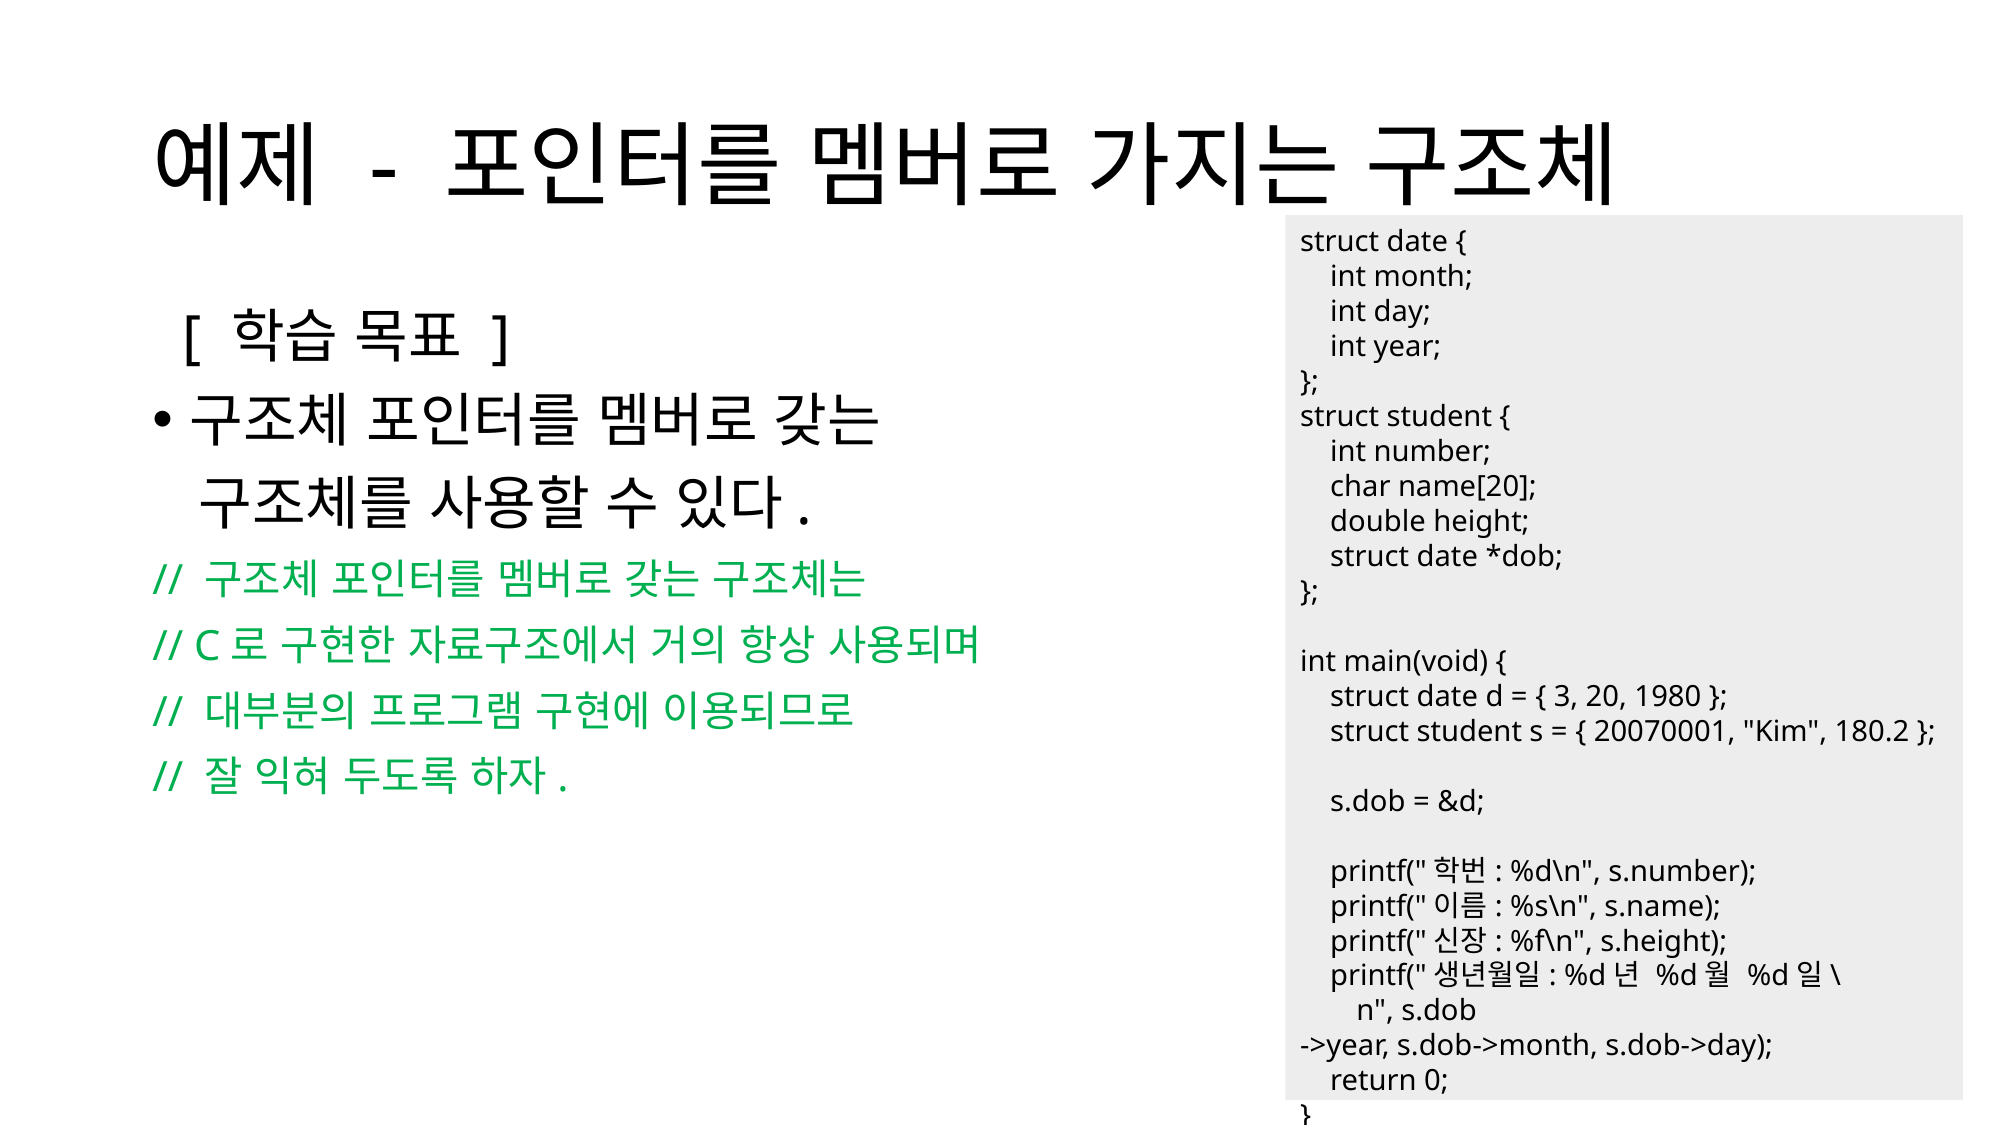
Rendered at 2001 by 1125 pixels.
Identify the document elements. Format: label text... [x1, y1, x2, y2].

title 예제 - 포인터를 멤버로 가지는 구조체 [137, 59, 1863, 278]
text_box struct date { int month; int day; int year; }; struct student { int number; char name[20]; double height; struct date *dob; }; int main(void) { struct date d = { 3, 20, 1980 }; struct student s = { 20070001, "Kim", 180.2 }; s.dob = &d; printf("학번: %d\n", s.number); printf("이름: %s\n", s.name); printf("신장: %f\n", s.height); printf("생년월일: %d년 %d월 %d일\n", s.dob ->year, s.dob->month, s.dob->day); return 0; } [1285, 215, 1963, 1100]
list [ 학습 목표 ] 구조체 포인터를 멤버로 갖는 구조체를 사용할 수 있다. // 구조체 포인터를 멤버로 갖는 구조체는 // C로 구현한 자료구조에서 거의 항상 사용되며 // 대부분의 프로그램 구현에 이용되므로 // 잘 익혀 두도록 하자. [137, 299, 1067, 1014]
